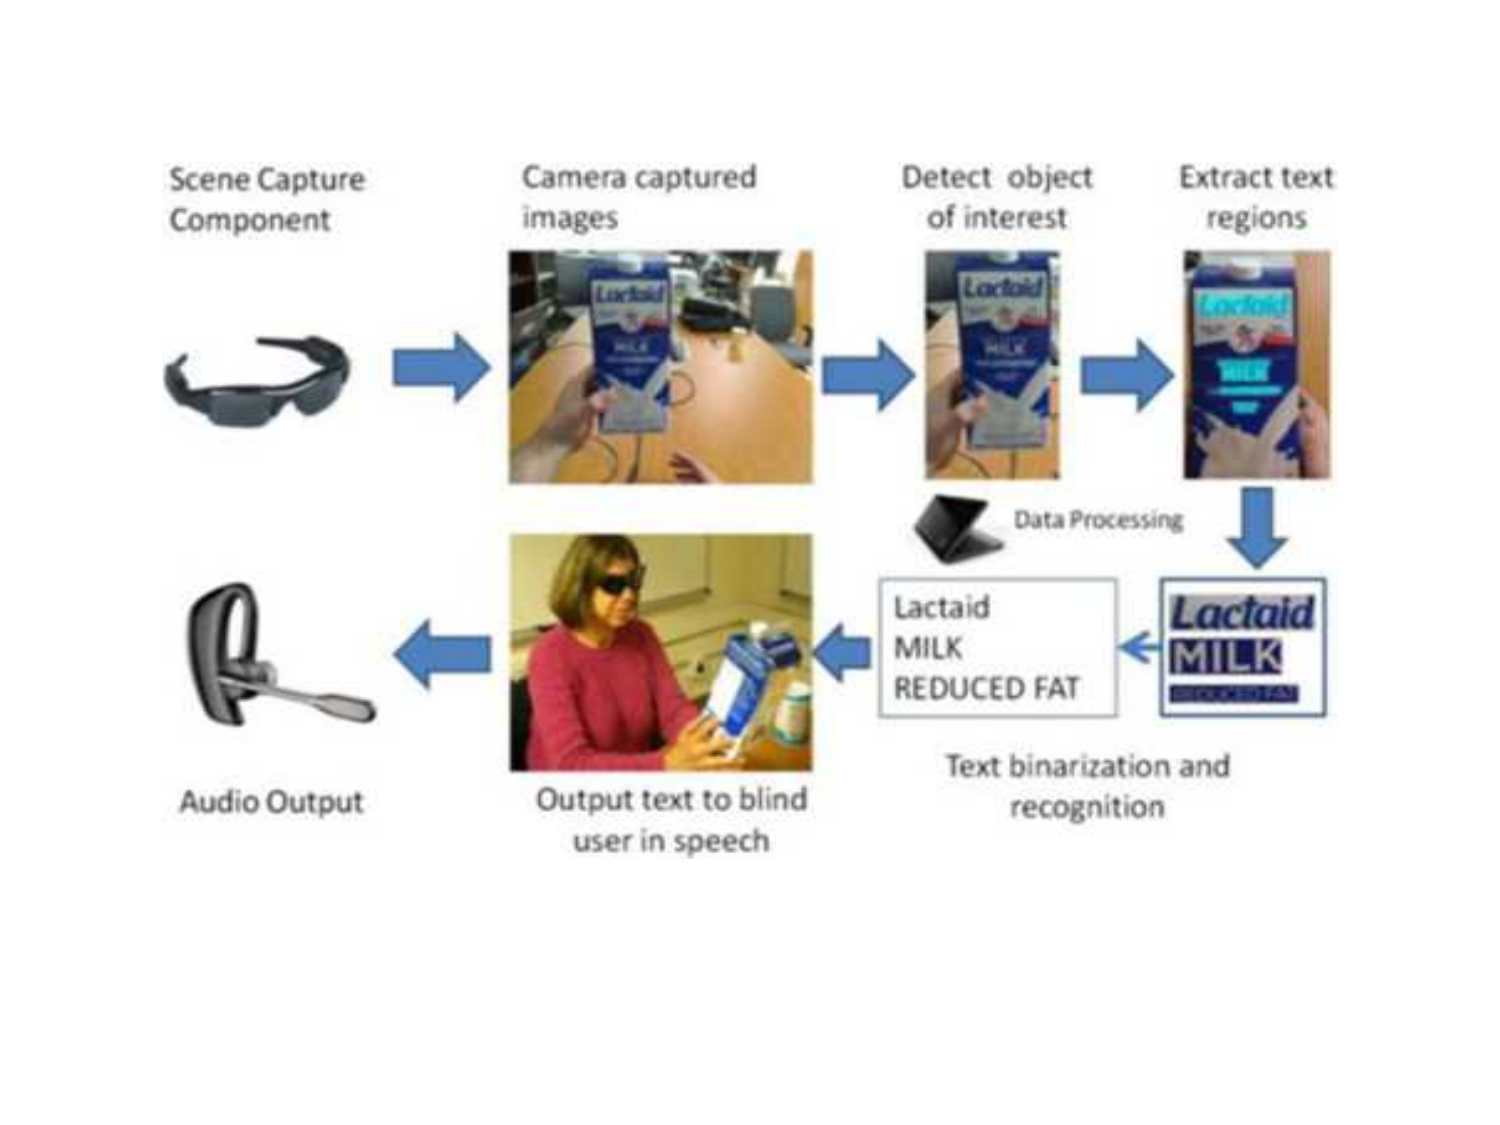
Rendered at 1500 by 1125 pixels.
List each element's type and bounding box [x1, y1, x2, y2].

picture [162, 162, 1338, 859]
